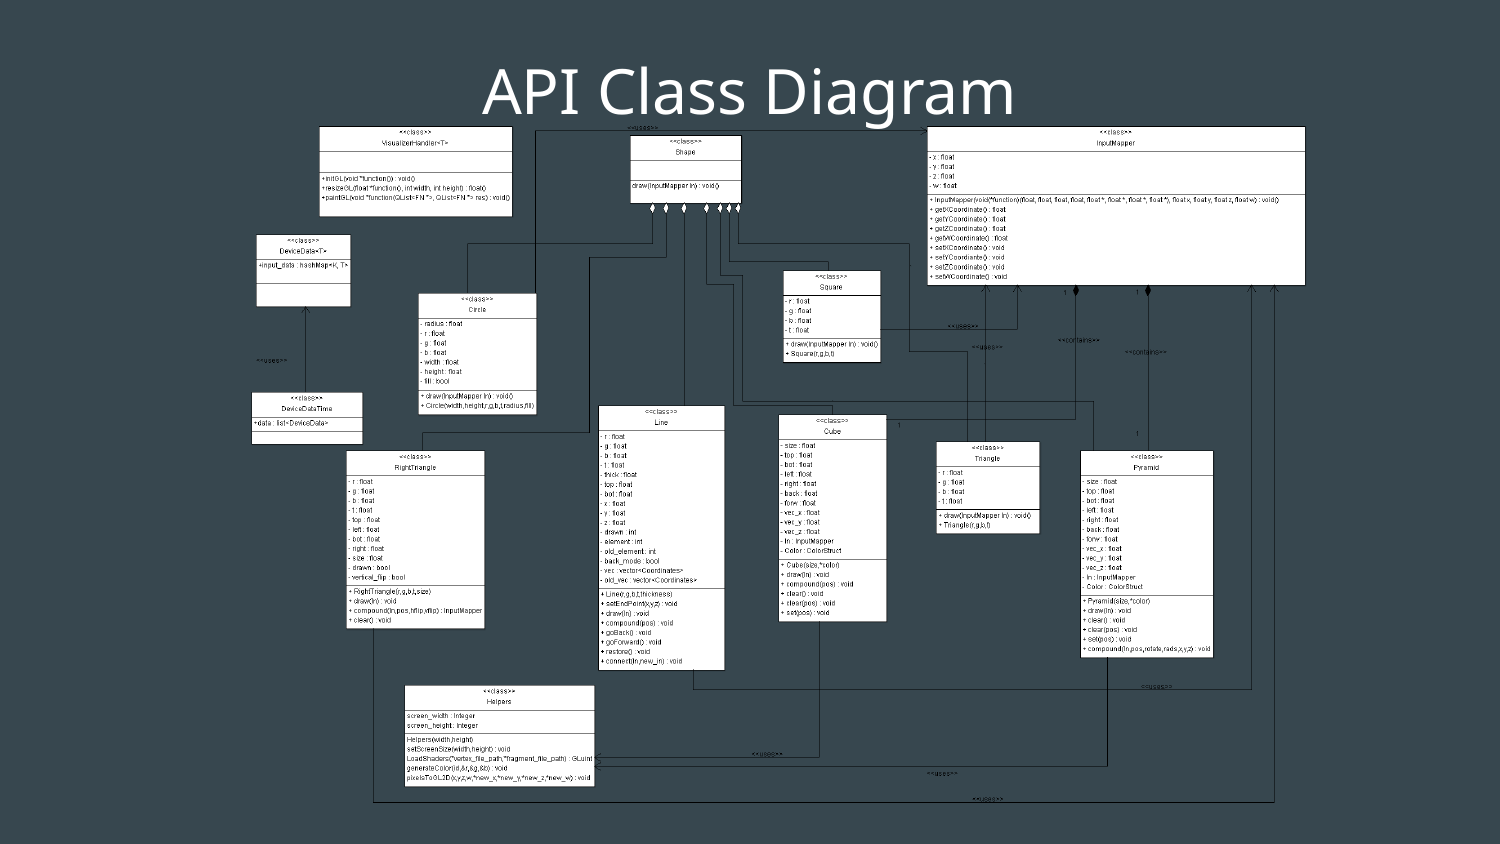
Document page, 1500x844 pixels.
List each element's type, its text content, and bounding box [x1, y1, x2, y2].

picture [205, 51, 1331, 844]
title API Class Diagram [51, 36, 1449, 131]
